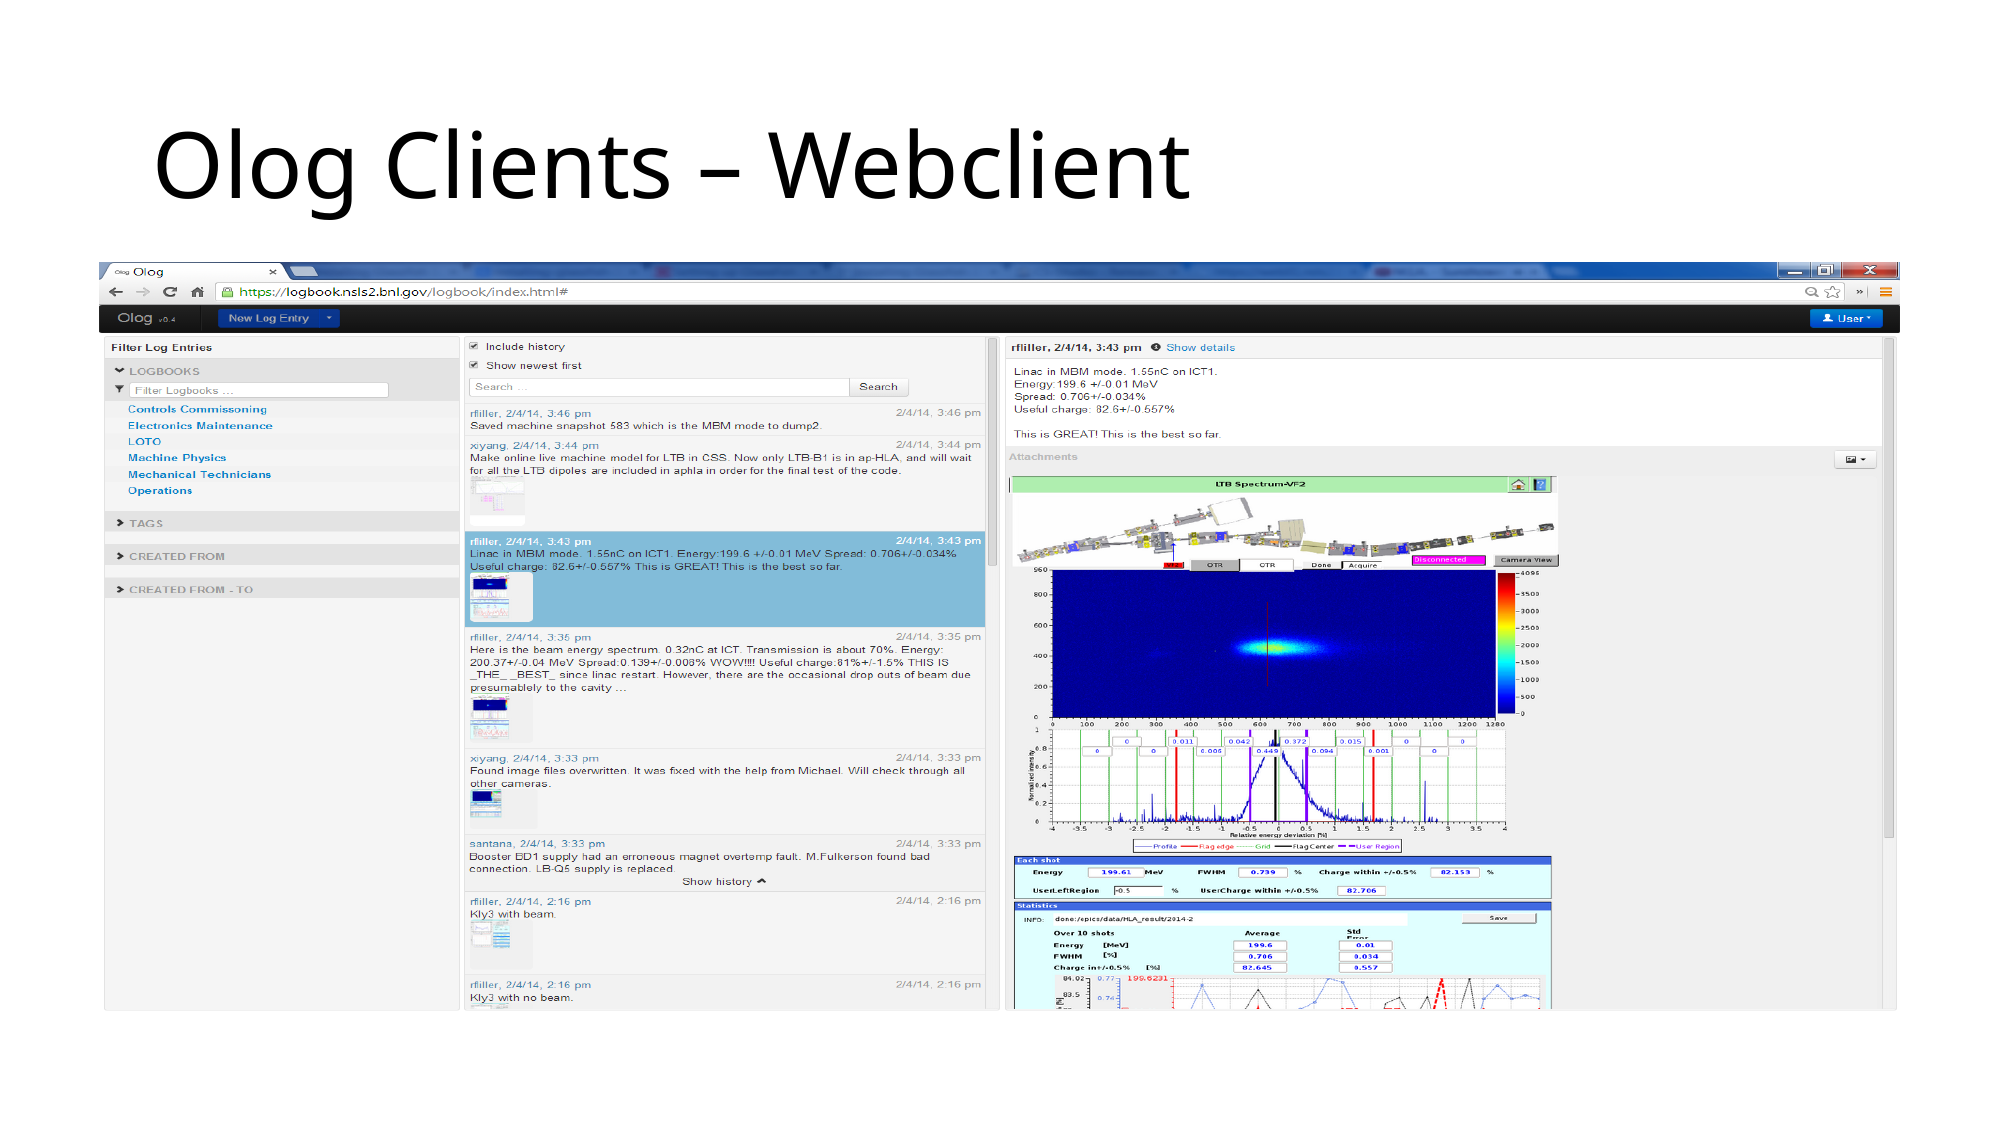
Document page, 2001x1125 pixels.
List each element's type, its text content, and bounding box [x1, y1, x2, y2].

title Olog Clients – Webclient [137, 59, 1863, 262]
picture [99, 262, 1900, 1013]
